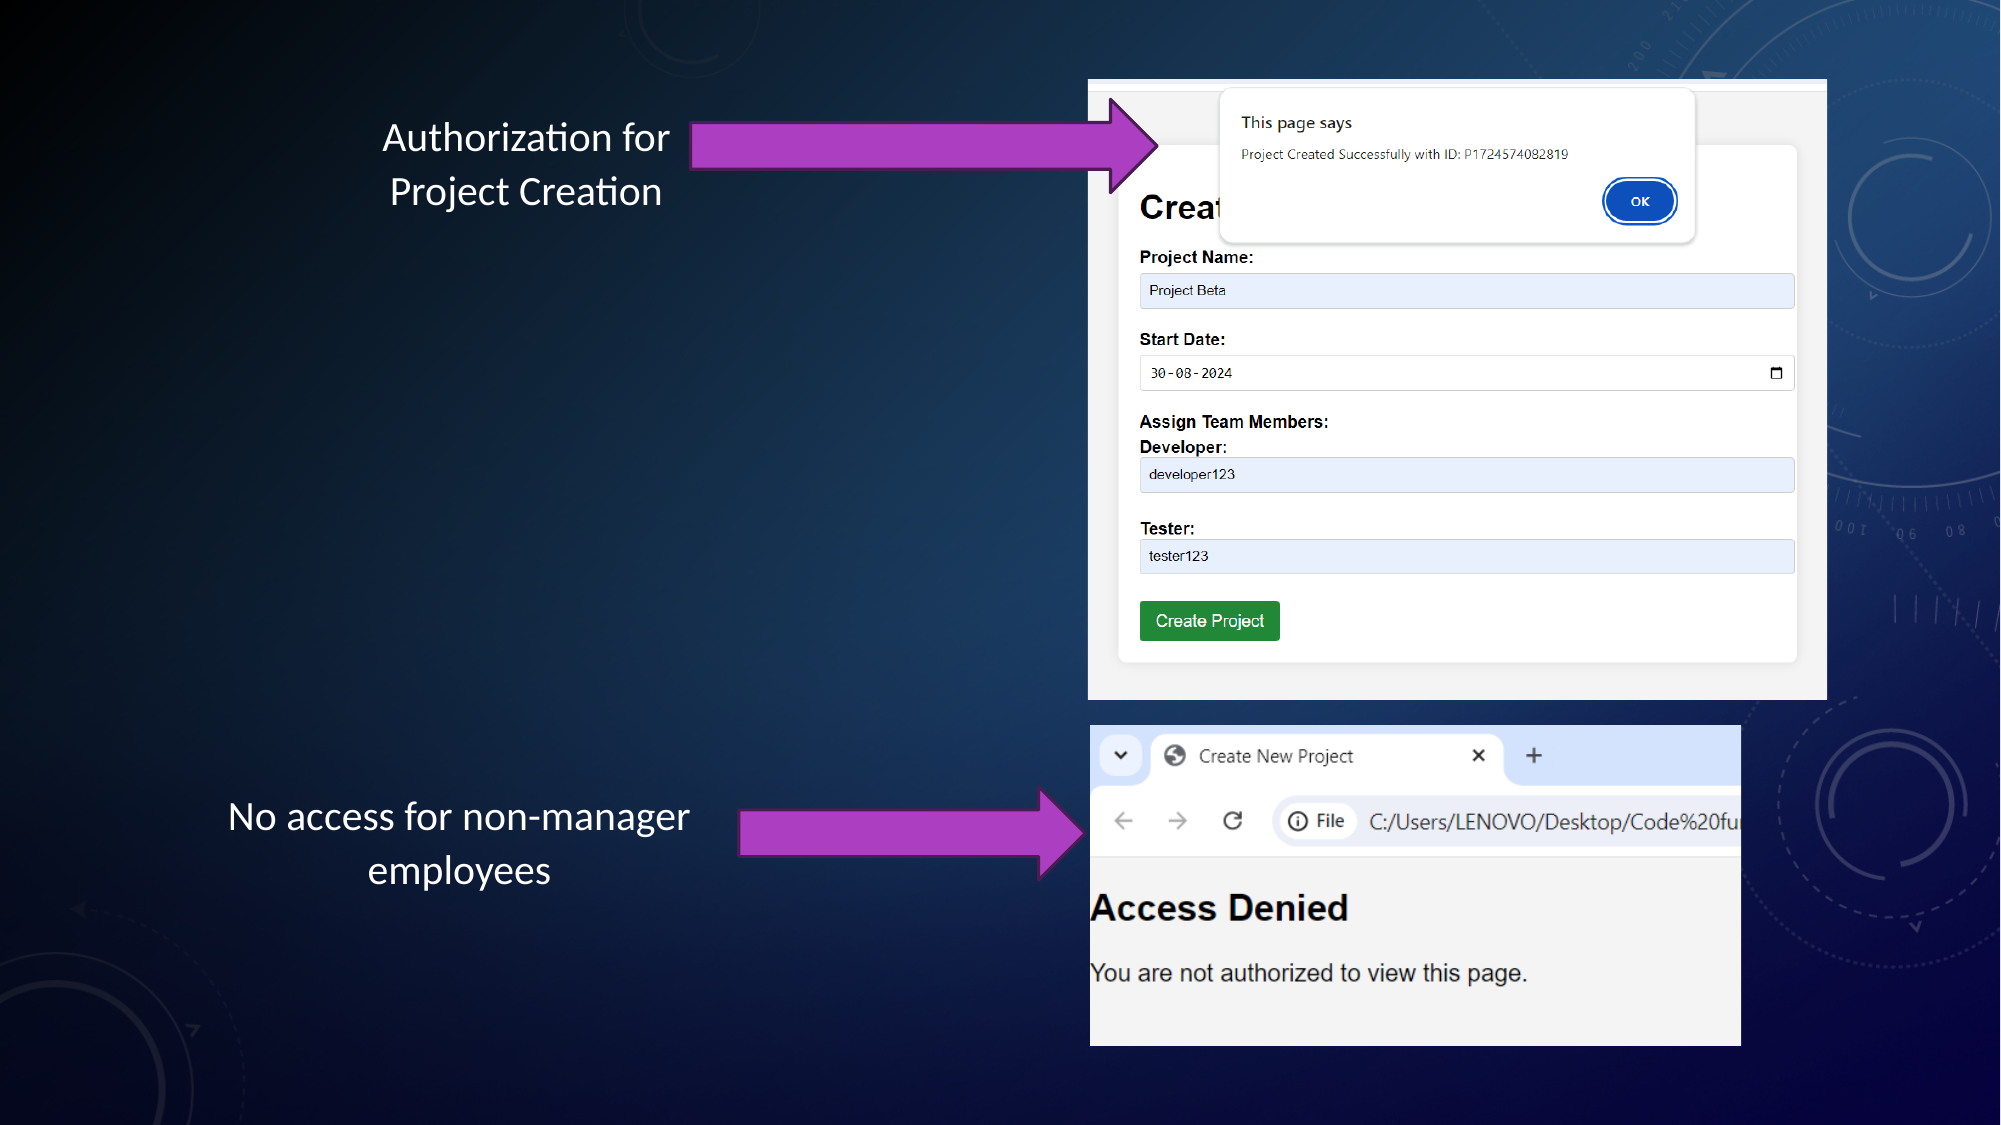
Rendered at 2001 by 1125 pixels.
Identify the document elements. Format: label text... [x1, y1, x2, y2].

picture [1087, 79, 1828, 700]
picture [1087, 725, 1742, 1046]
text_box Authorization for Project Creation [314, 99, 739, 221]
text_box [688, 120, 1081, 171]
text_box [0, 0, 2000, 1125]
text_box [737, 785, 1081, 882]
text_box No access for non-manager employees [170, 778, 749, 900]
